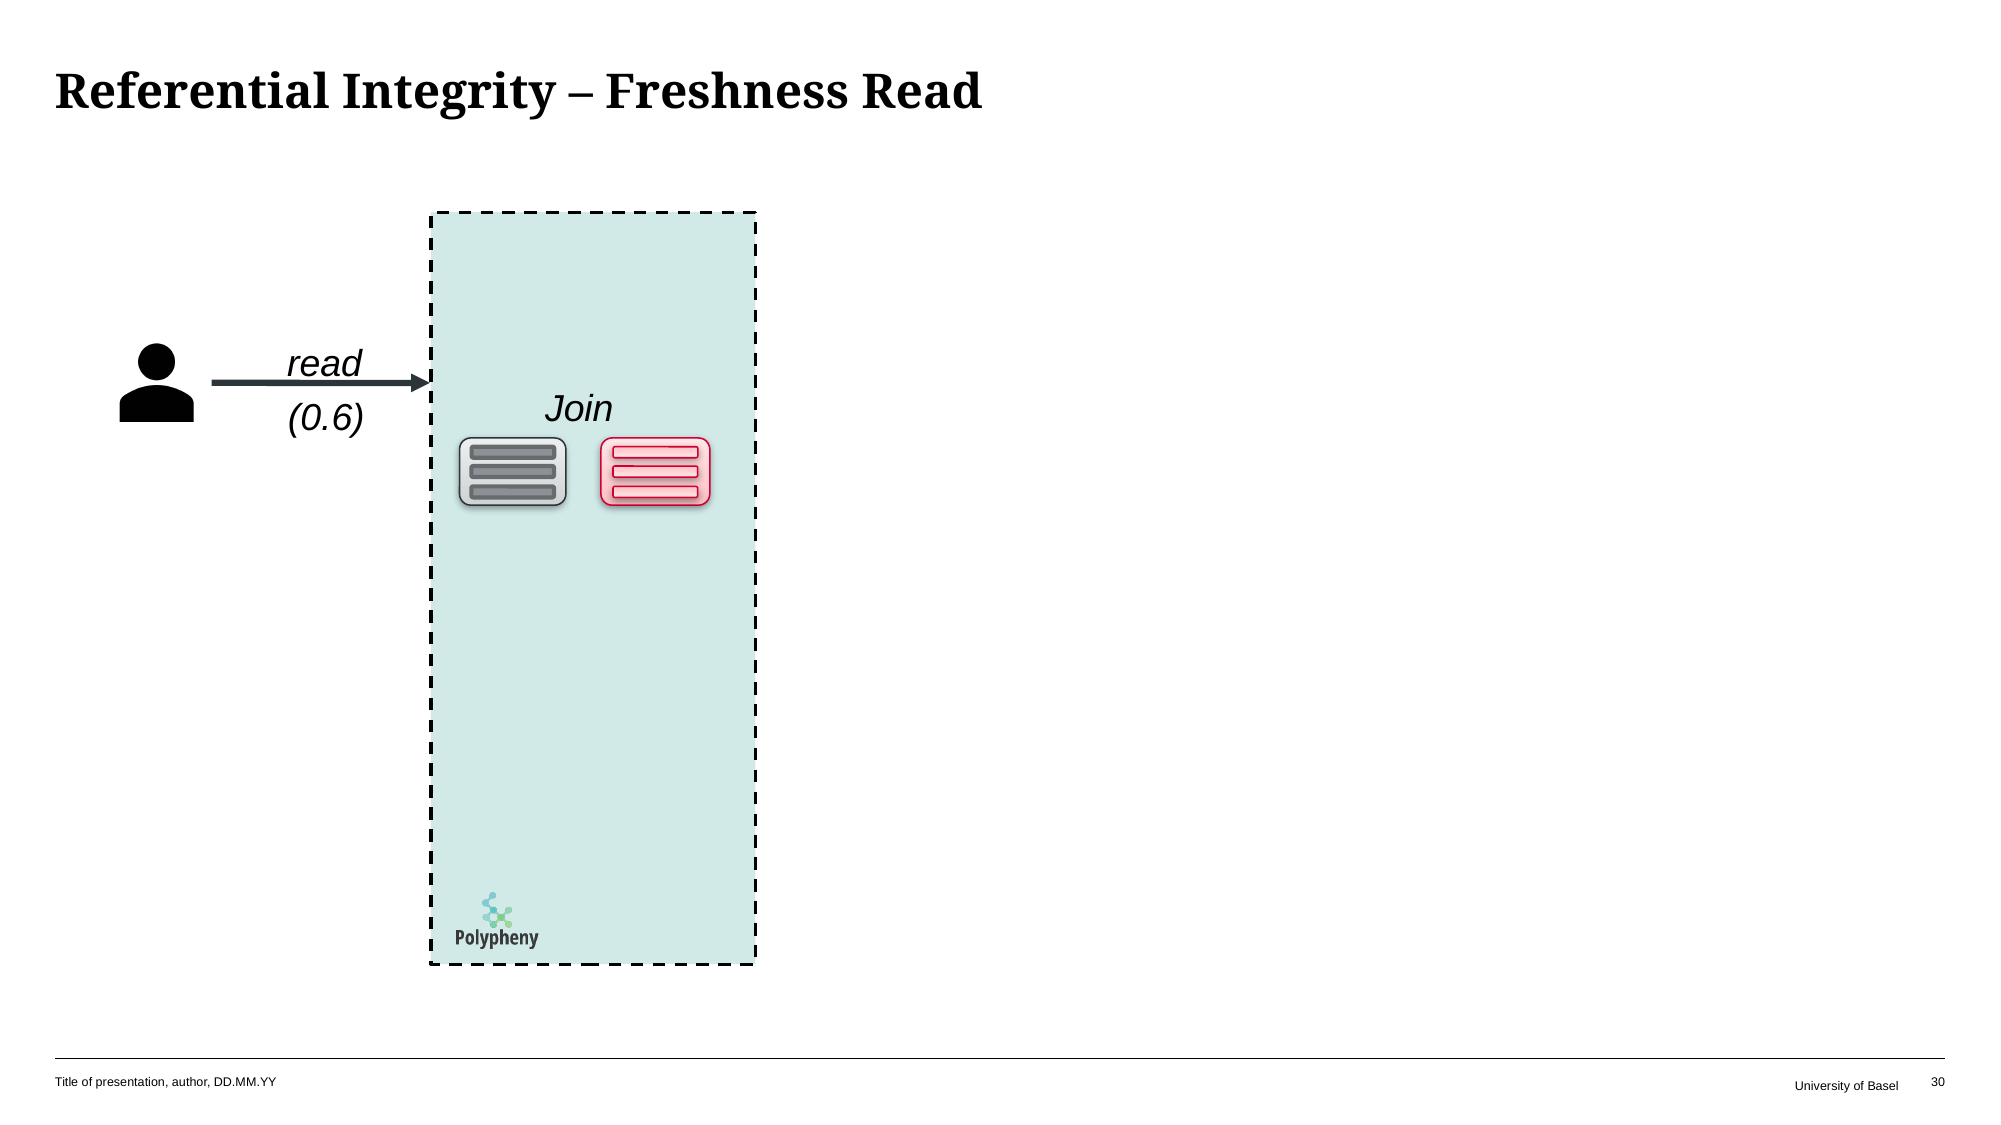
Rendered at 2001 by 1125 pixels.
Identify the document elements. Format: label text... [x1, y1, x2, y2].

title Referential Integrity – Freshness Read [55, 66, 1945, 191]
footer University of Basel [1496, 1070, 1913, 1100]
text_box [600, 437, 710, 506]
picture [101, 327, 212, 439]
slide_number 30 [1913, 1070, 1945, 1100]
text_box [287, 384, 428, 392]
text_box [430, 211, 756, 980]
text_box (0.6) [287, 392, 425, 447]
text_box read [287, 338, 425, 382]
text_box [459, 437, 567, 506]
slide_number Title of presentation, author, DD.MM.YY [54, 1070, 528, 1100]
